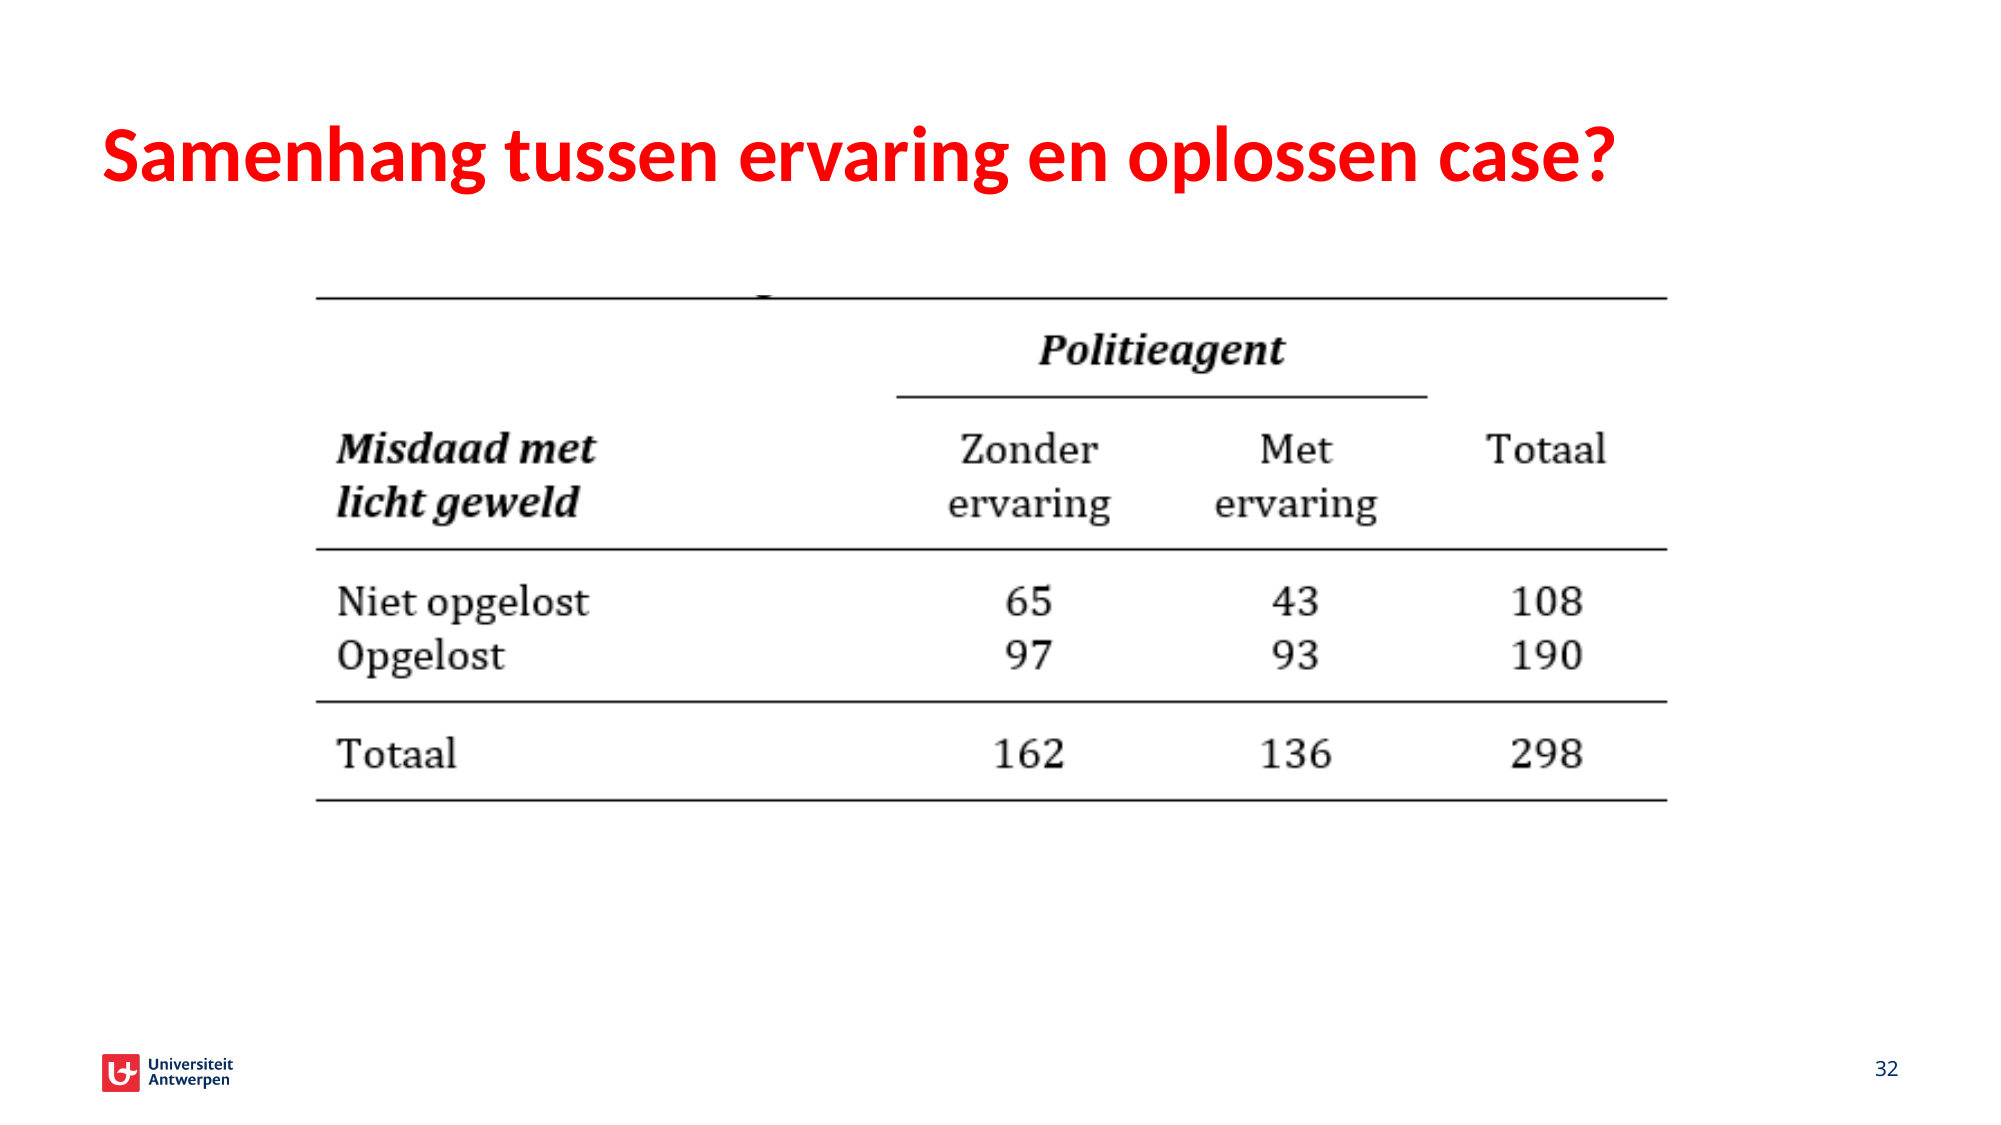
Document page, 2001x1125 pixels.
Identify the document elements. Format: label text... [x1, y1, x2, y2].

slide_number 32 [1463, 1039, 1914, 1100]
title Samenhang tussen ervaring en oplossen case? [102, 101, 1898, 232]
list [291, 295, 1708, 830]
picture [102, 1054, 233, 1092]
